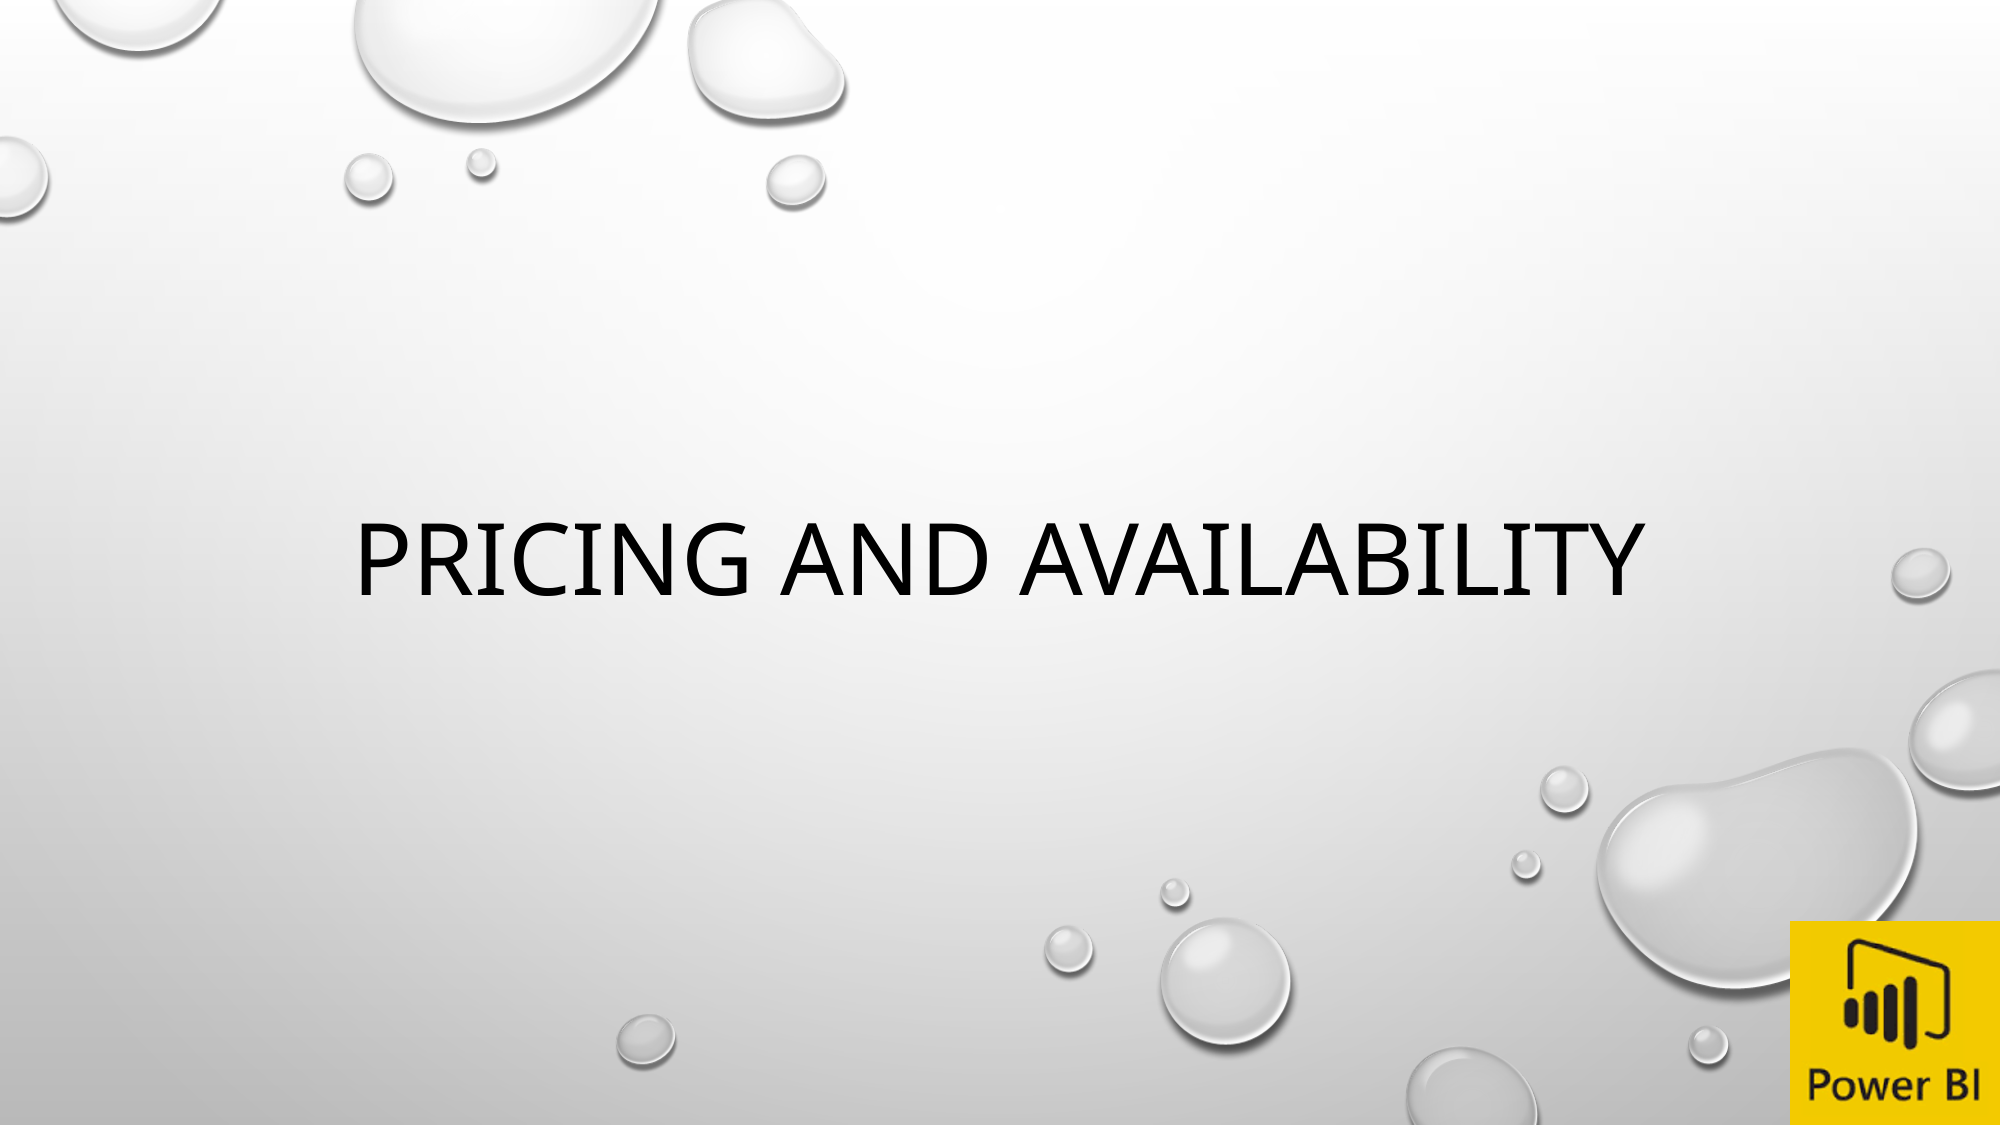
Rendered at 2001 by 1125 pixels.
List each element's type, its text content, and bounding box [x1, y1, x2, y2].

picture [0, 0, 2000, 1125]
title Pricing and Availability [287, 213, 1713, 625]
